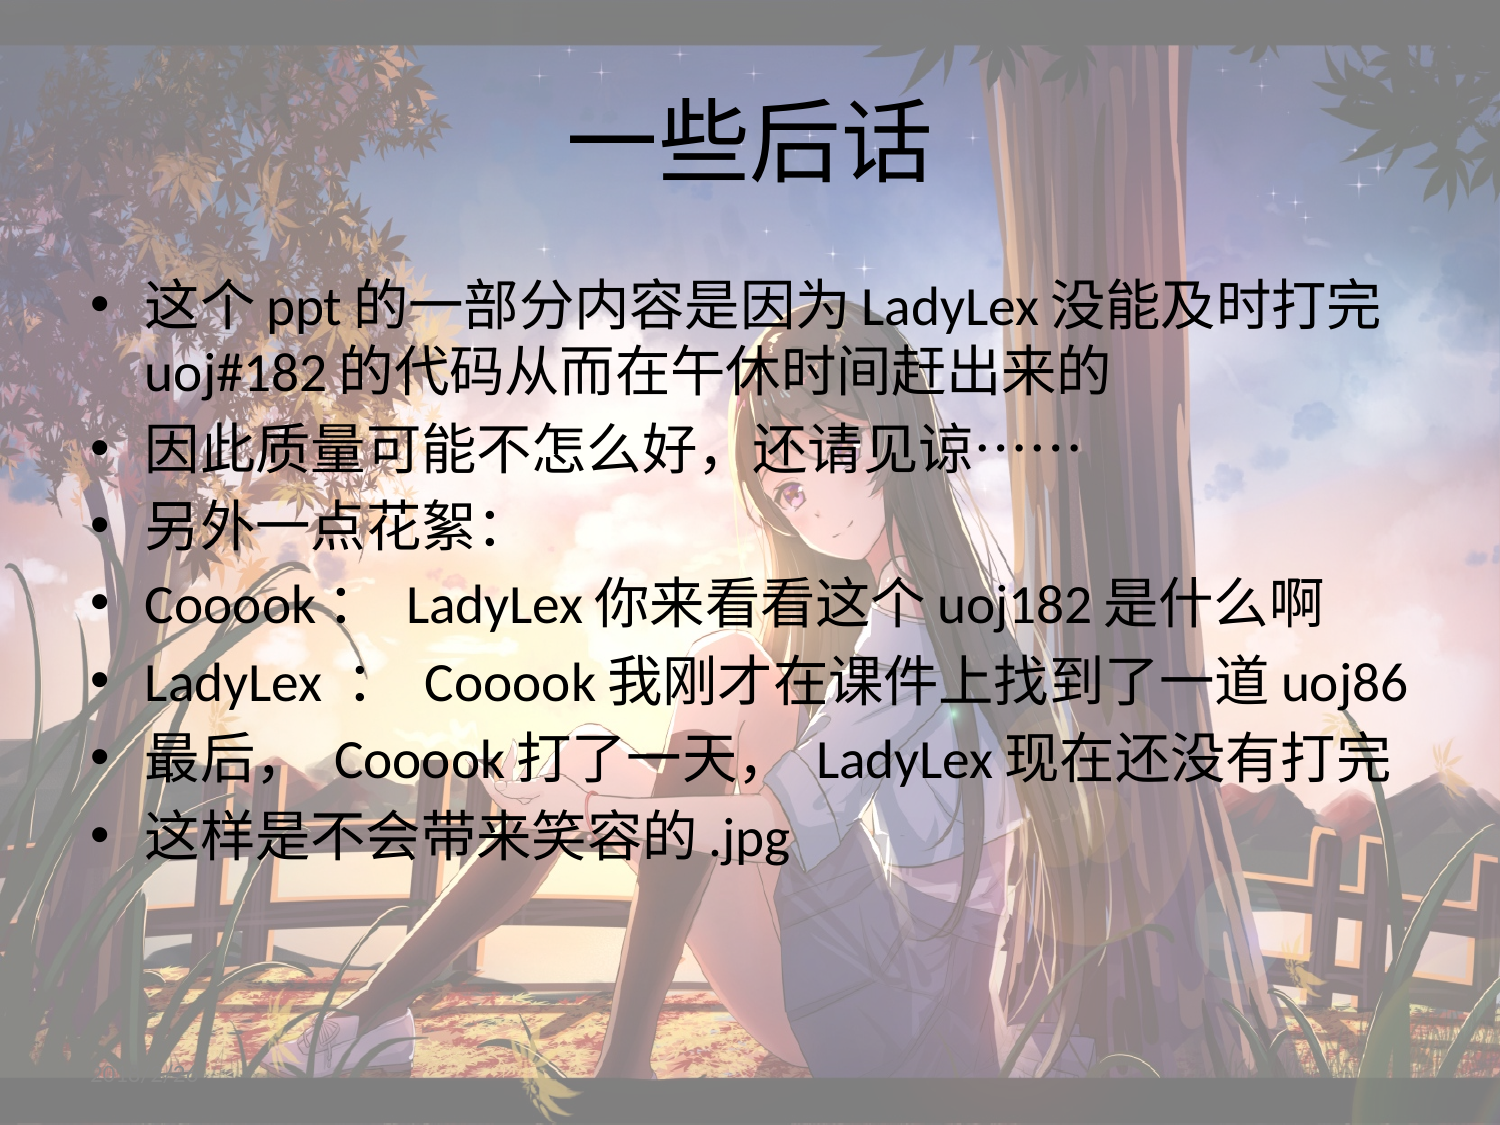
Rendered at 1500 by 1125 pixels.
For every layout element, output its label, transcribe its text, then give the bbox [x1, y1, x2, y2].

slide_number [75, 1042, 425, 1103]
list 这个ppt的一部分内容是因为LadyLex没能及时打完uoj#182的代码从而在午休时间赶出来的 因此质量可能不怎么好，还请见谅…… 另外一点花絮： Cooook： LadyLex你来看看这个uoj182是什么啊 LadyLex ： Cooook我刚才在课件上找到了一道uoj86 最后， Cooook打了一天， LadyLex现在还没有打完 这样是不会带来笑容的.jpg [75, 262, 1425, 1005]
title 一些后话 [75, 45, 1425, 233]
